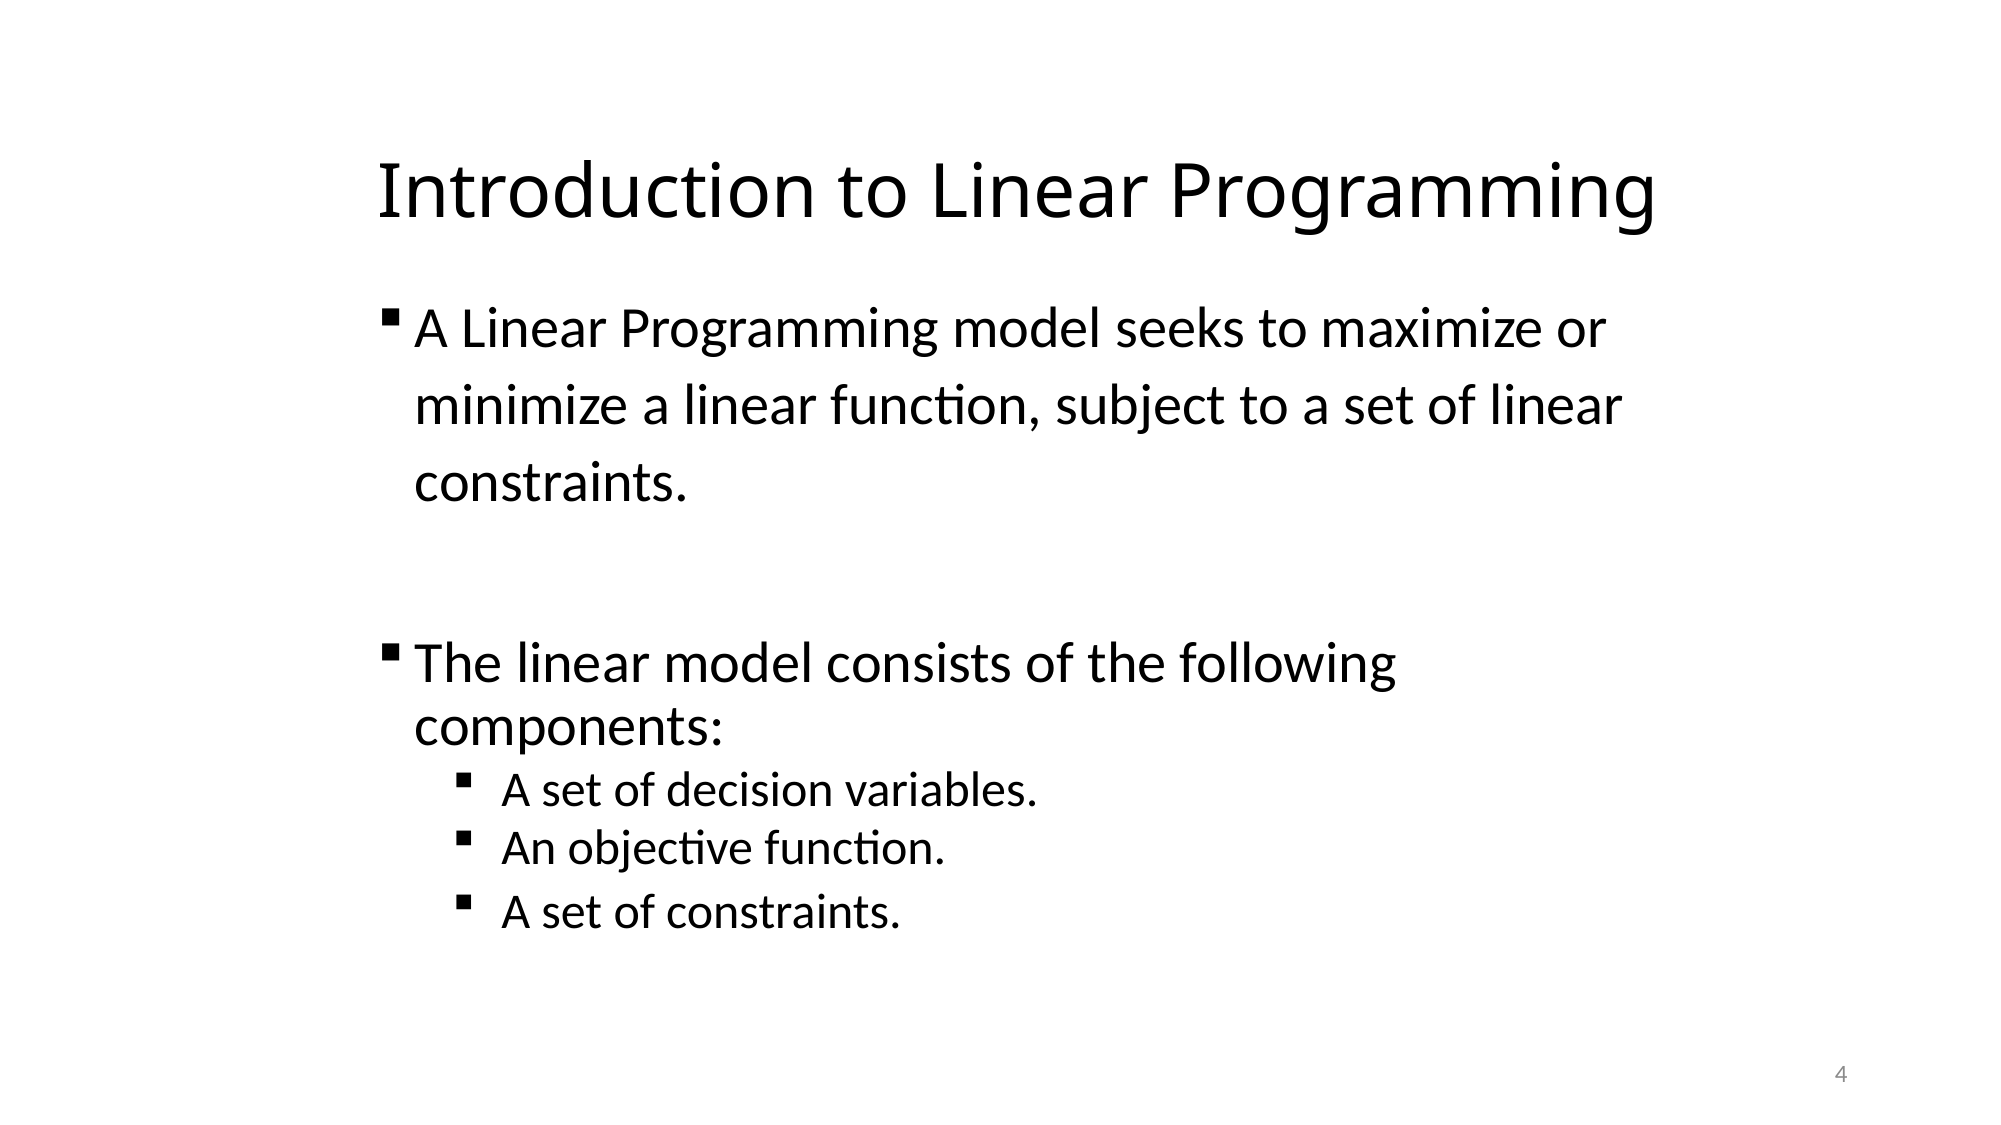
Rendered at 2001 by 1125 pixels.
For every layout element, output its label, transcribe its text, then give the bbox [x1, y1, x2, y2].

slide_number 4 [1412, 1042, 1863, 1103]
title Introduction to Linear Programming [324, 99, 1713, 288]
list A Linear Programming model seeks to maximize or minimize a linear function, subject to a set of linear constraints. The linear model consists of the following components: A set of decision variables. An objective function. A set of constraints. [362, 275, 1725, 1000]
